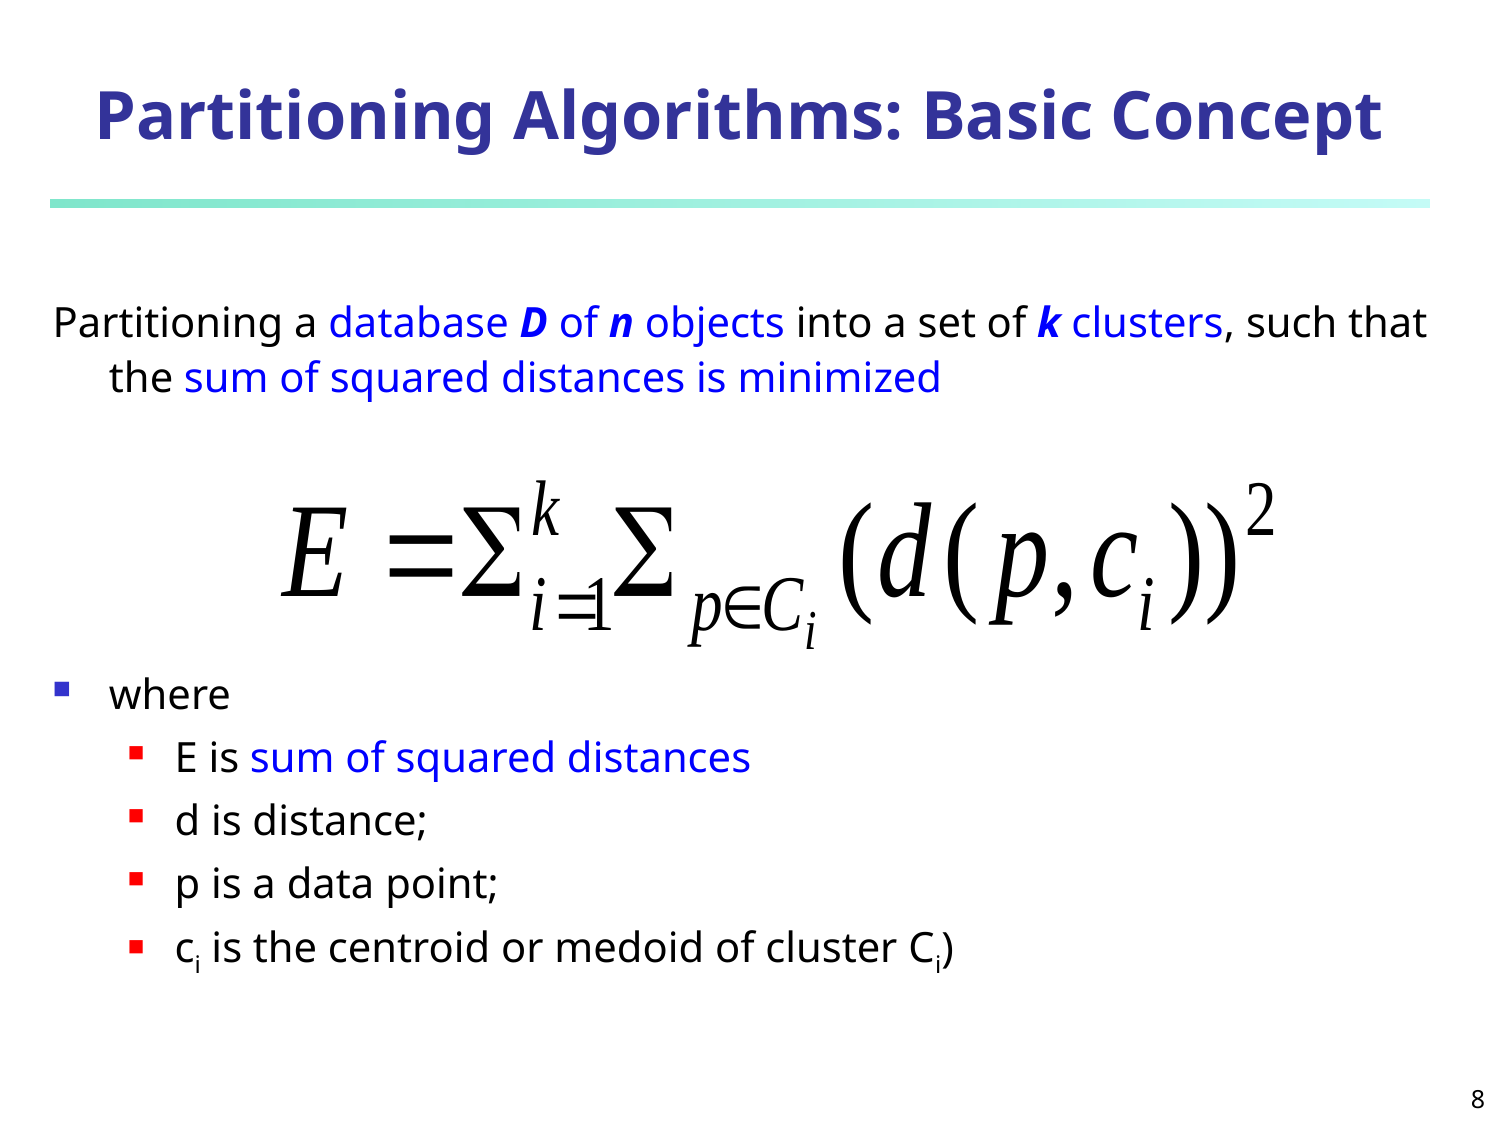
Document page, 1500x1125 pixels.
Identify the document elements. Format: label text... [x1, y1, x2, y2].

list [262, 449, 1301, 676]
list Partitioning a database D of n objects into a set of k clusters, such that the sum of squared distances is minimized where E is sum of squared distances d is distance; p is a data point; ci is the centroid or medoid of cluster Ci) [37, 224, 1500, 1125]
slide_number 8 [1187, 1062, 1500, 1125]
title Partitioning Algorithms: Basic Concept [49, 62, 1429, 163]
